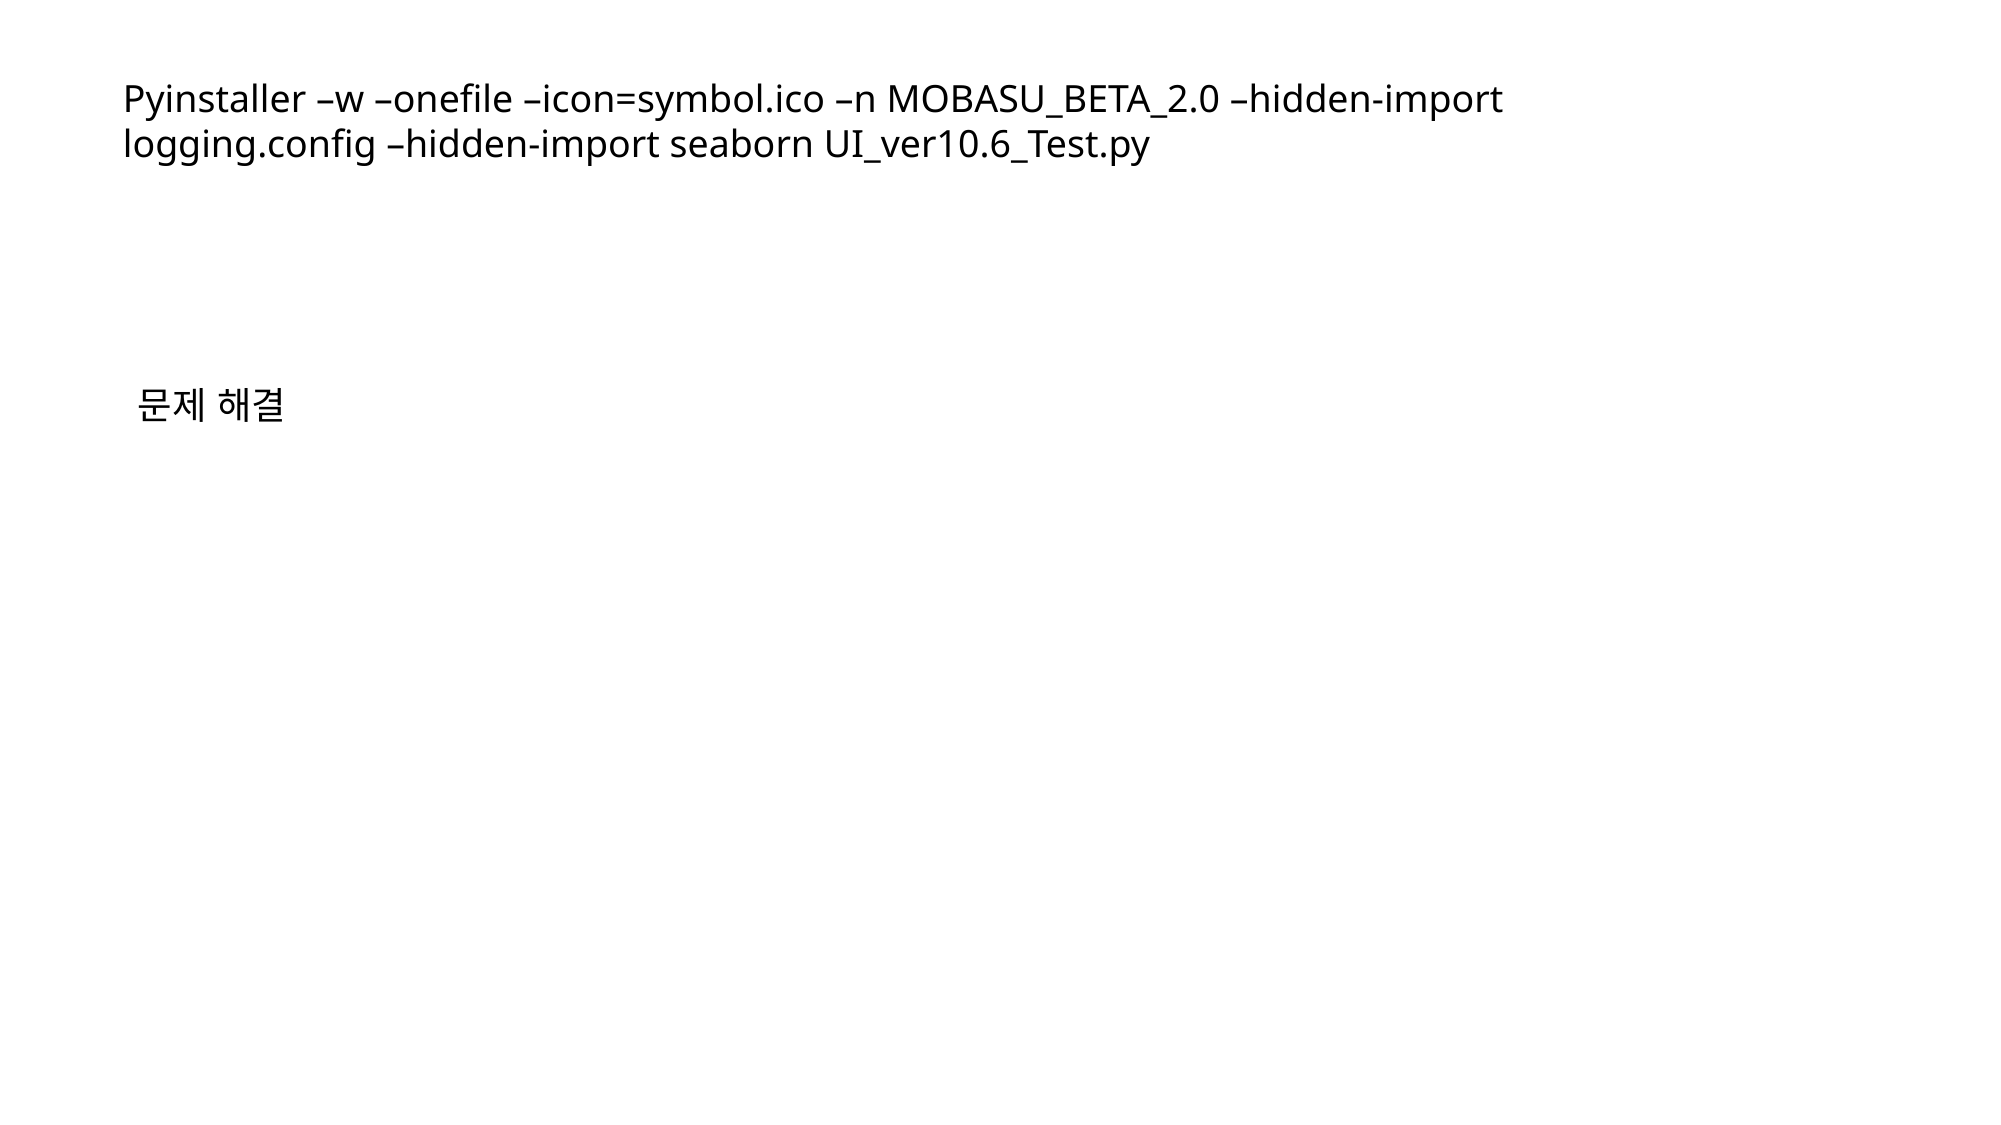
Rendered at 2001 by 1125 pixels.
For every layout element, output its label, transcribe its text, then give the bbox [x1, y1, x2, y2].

text_box Pyinstaller –w –onefile –icon=symbol.ico –n MOBASU_BETA_2.0 –hidden-import logging.config –hidden-import seaborn UI_ver10.6_Test.py [108, 68, 1556, 173]
text_box 문제 해결 [122, 374, 1571, 435]
